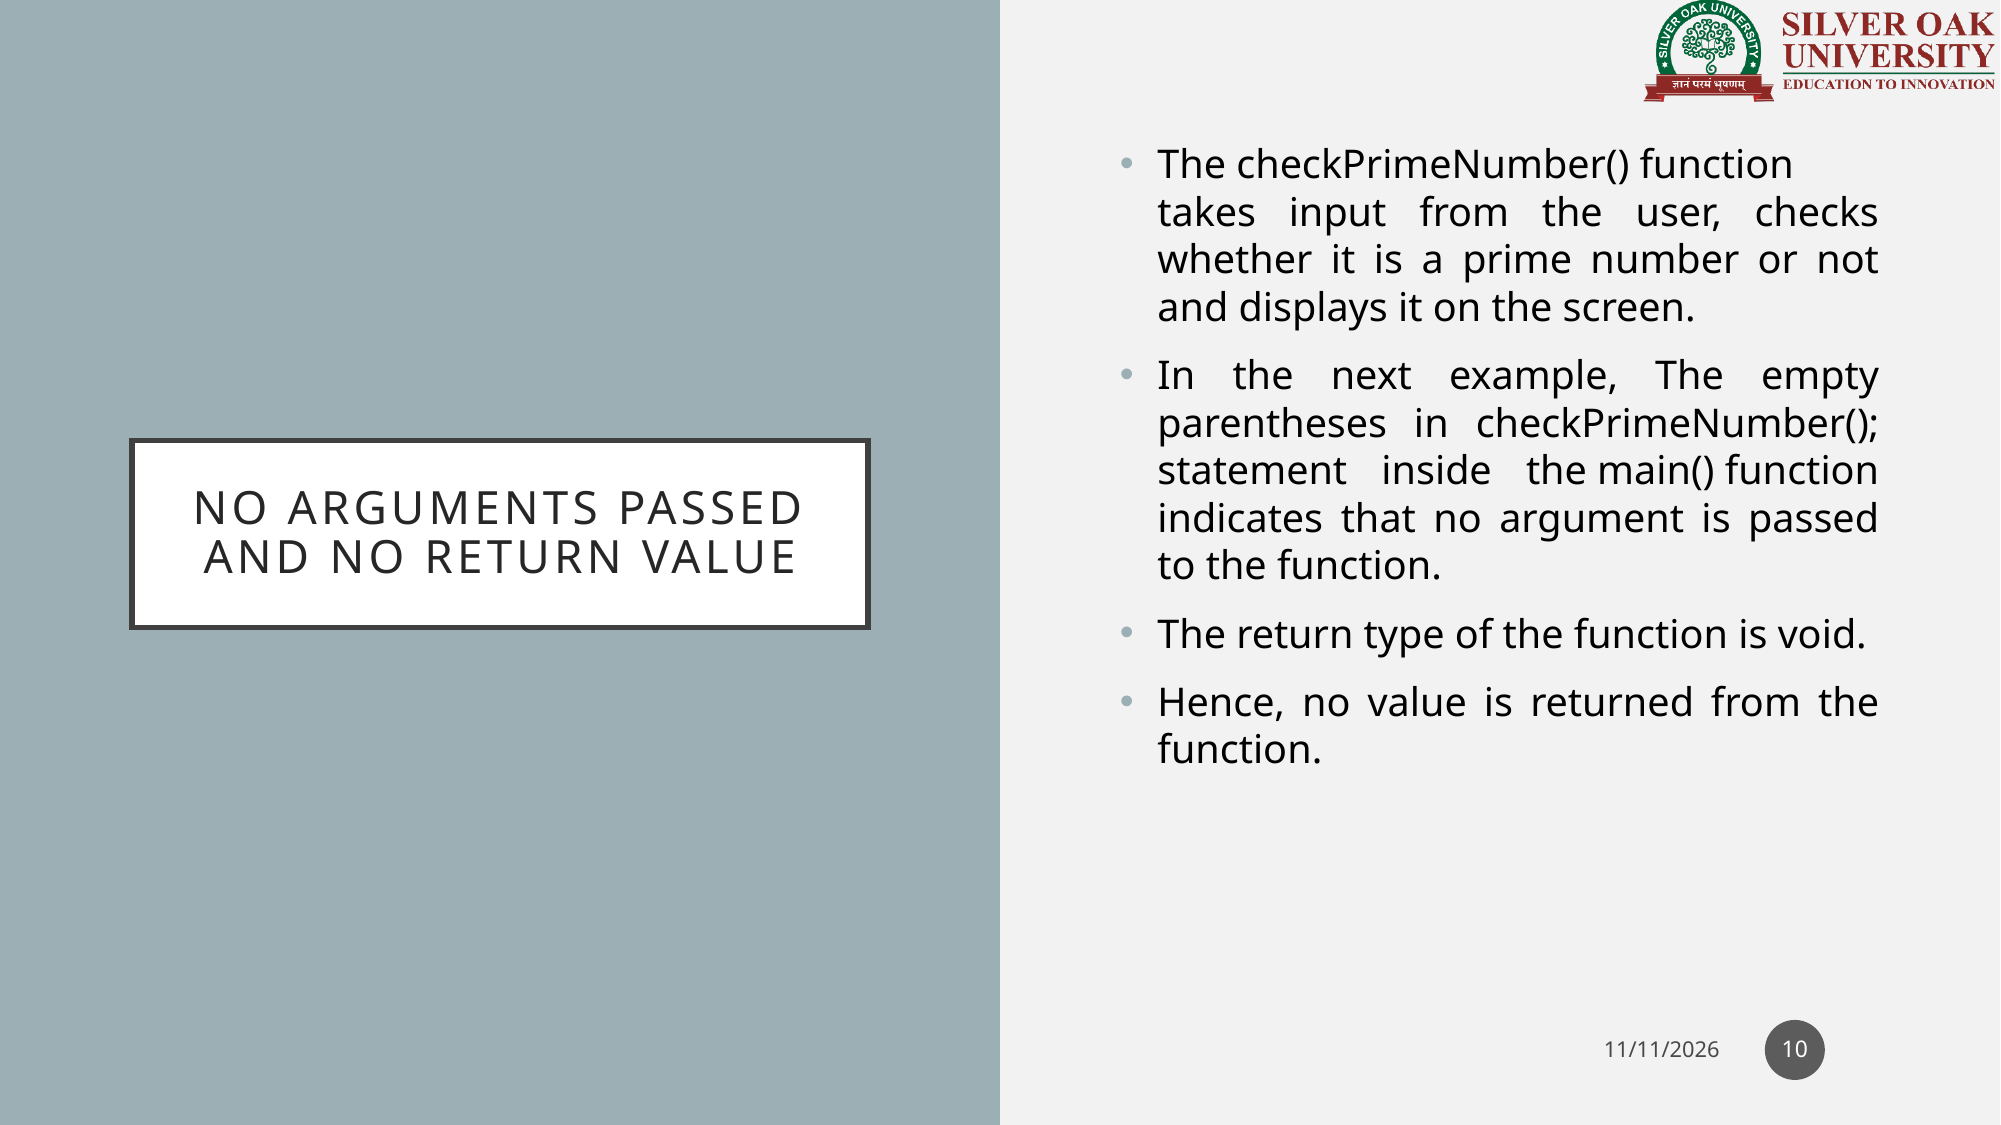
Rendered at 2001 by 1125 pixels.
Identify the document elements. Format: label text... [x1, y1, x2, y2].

list The checkPrimeNumber() function takes input from the user, checks whether it is a prime number or not and displays it on the screen. In the next example, The empty parentheses in checkPrimeNumber(); statement inside the main() function indicates that no argument is passed to the function. The return type of the function is void. Hence, no value is returned from the function. [1104, 131, 1895, 848]
slide_number 10 [1764, 1019, 1825, 1080]
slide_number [1283, 1023, 1735, 1077]
picture [1643, 0, 1995, 102]
title No arguments passed and no return value [129, 438, 871, 630]
